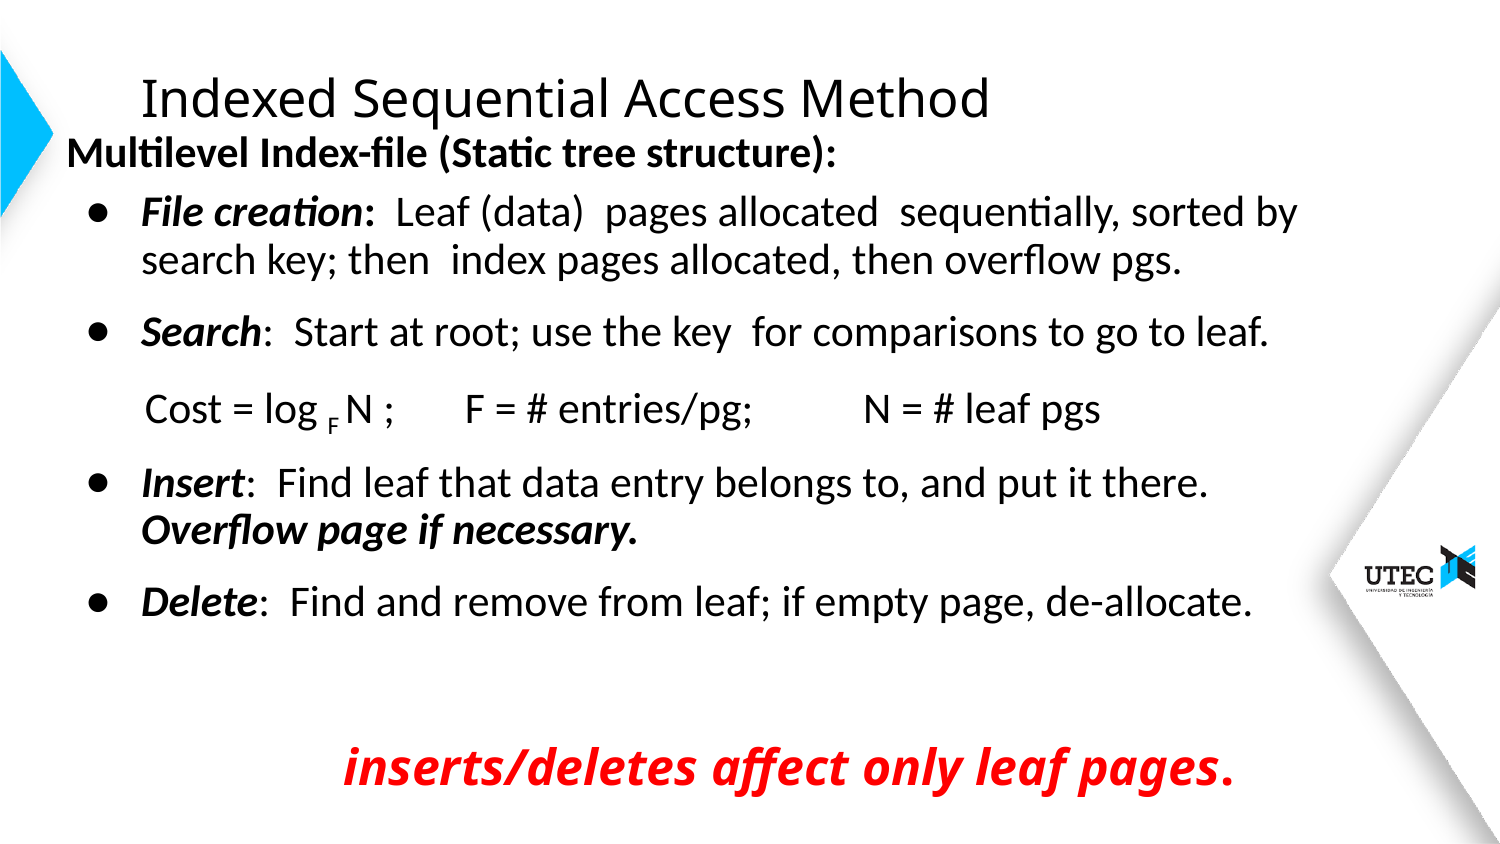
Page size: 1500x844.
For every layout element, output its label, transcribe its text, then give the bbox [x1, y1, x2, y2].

picture [0, 0, 1500, 844]
title Indexed Sequential Access Method [51, 19, 1449, 136]
text_box inserts/deletes affect only leaf pages. [328, 727, 1250, 803]
list Multilevel Index-file (Static tree structure): File creation: Leaf (data) pages allocated sequentially, sorted by search key; then index pages allocated, then overflow pgs. Search: Start at root; use the key for comparisons to go to leaf. Cost = log F N ; F = # entries/pg; N = # leaf pgs Insert: Find leaf that data entry belongs to, and put it there. Overflow page if necessary. Delete: Find and remove from leaf; if empty page, de-allocate. [51, 114, 1335, 685]
